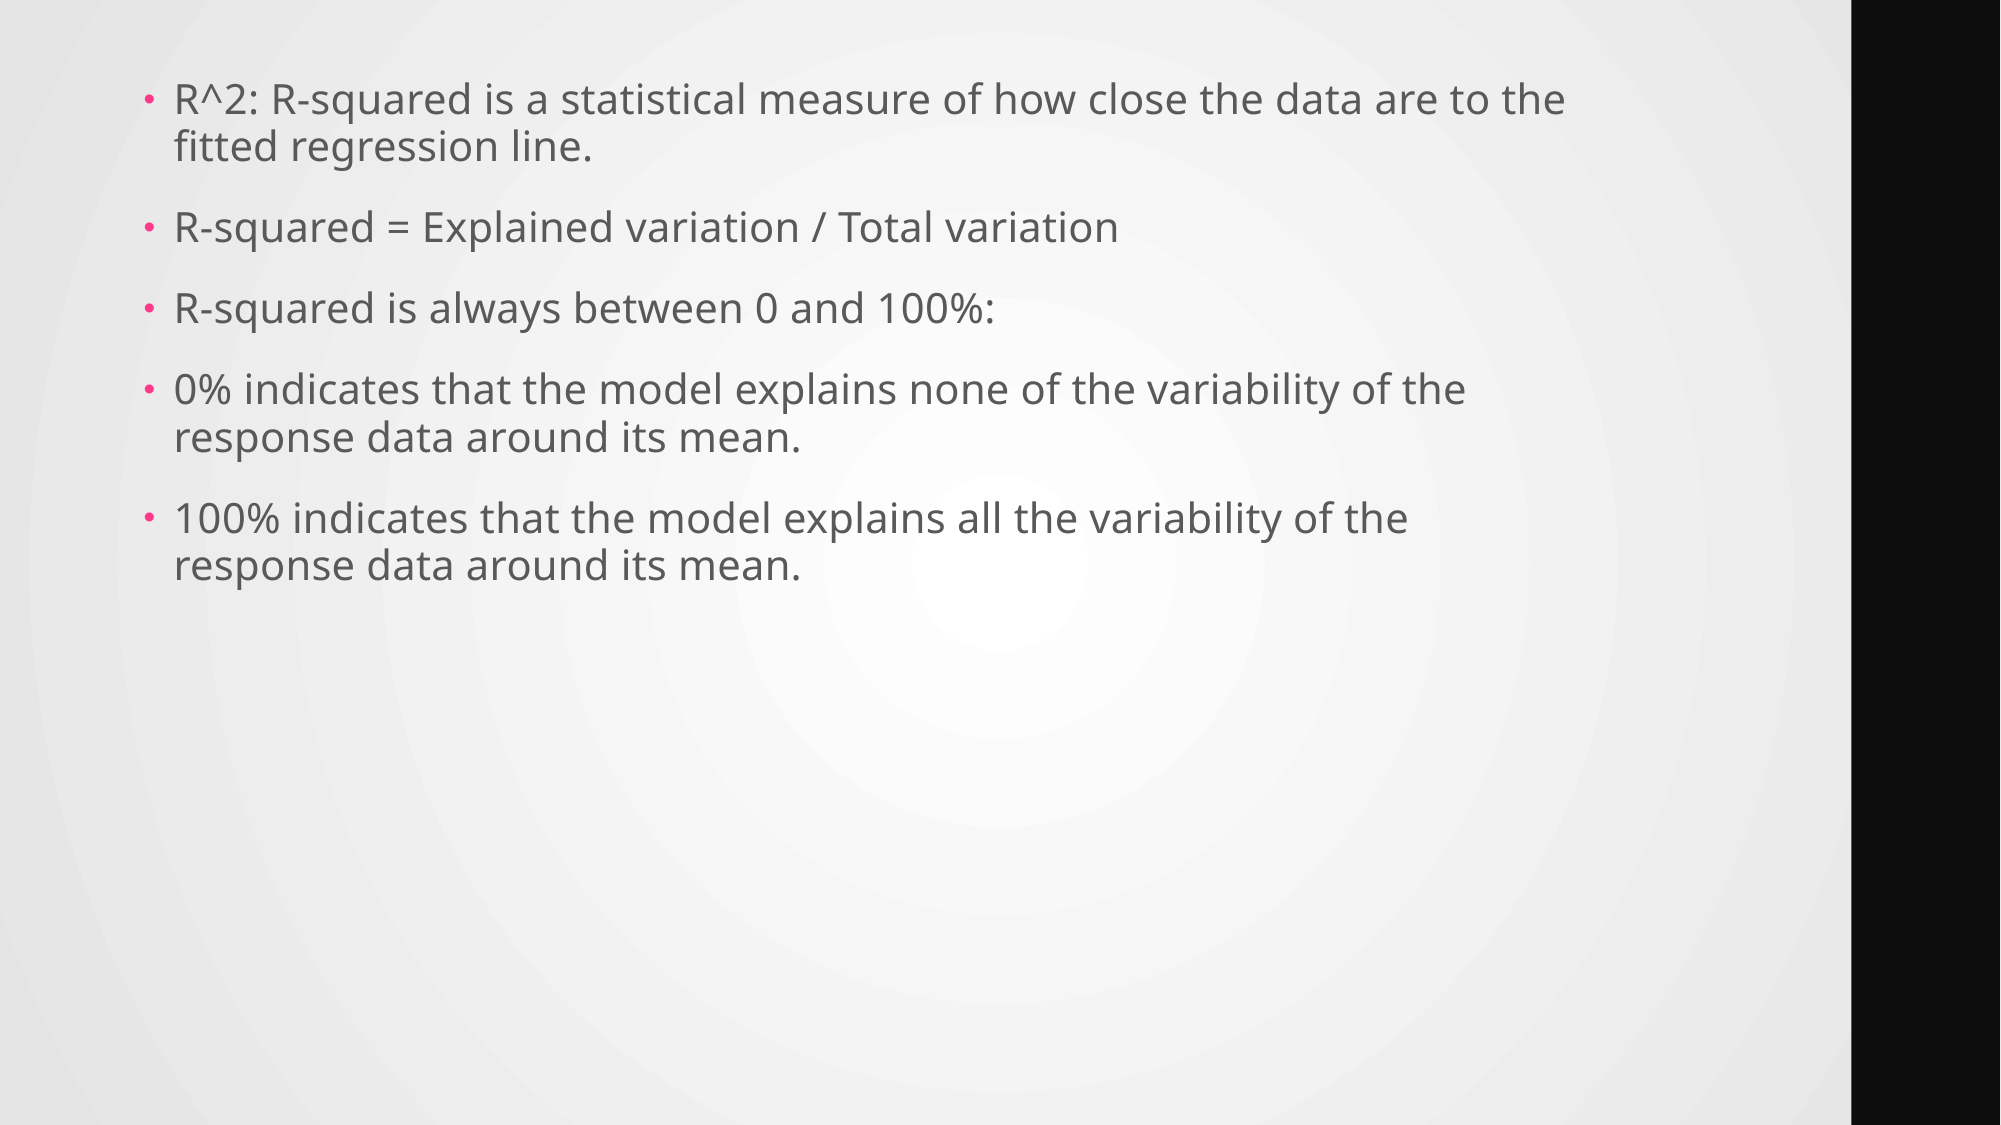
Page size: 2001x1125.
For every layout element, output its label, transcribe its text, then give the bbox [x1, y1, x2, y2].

text_box [0, 0, 1850, 1125]
text_box [1850, 0, 2000, 1125]
list R^2: R-squared is a statistical measure of how close the data are to the fitted regression line. R-squared = Explained variation / Total variation R-squared is always between 0 and 100%: 0% indicates that the model explains none of the variability of the response data around its mean. 100% indicates that the model explains all the variability of the response data around its mean. [128, 68, 1614, 648]
